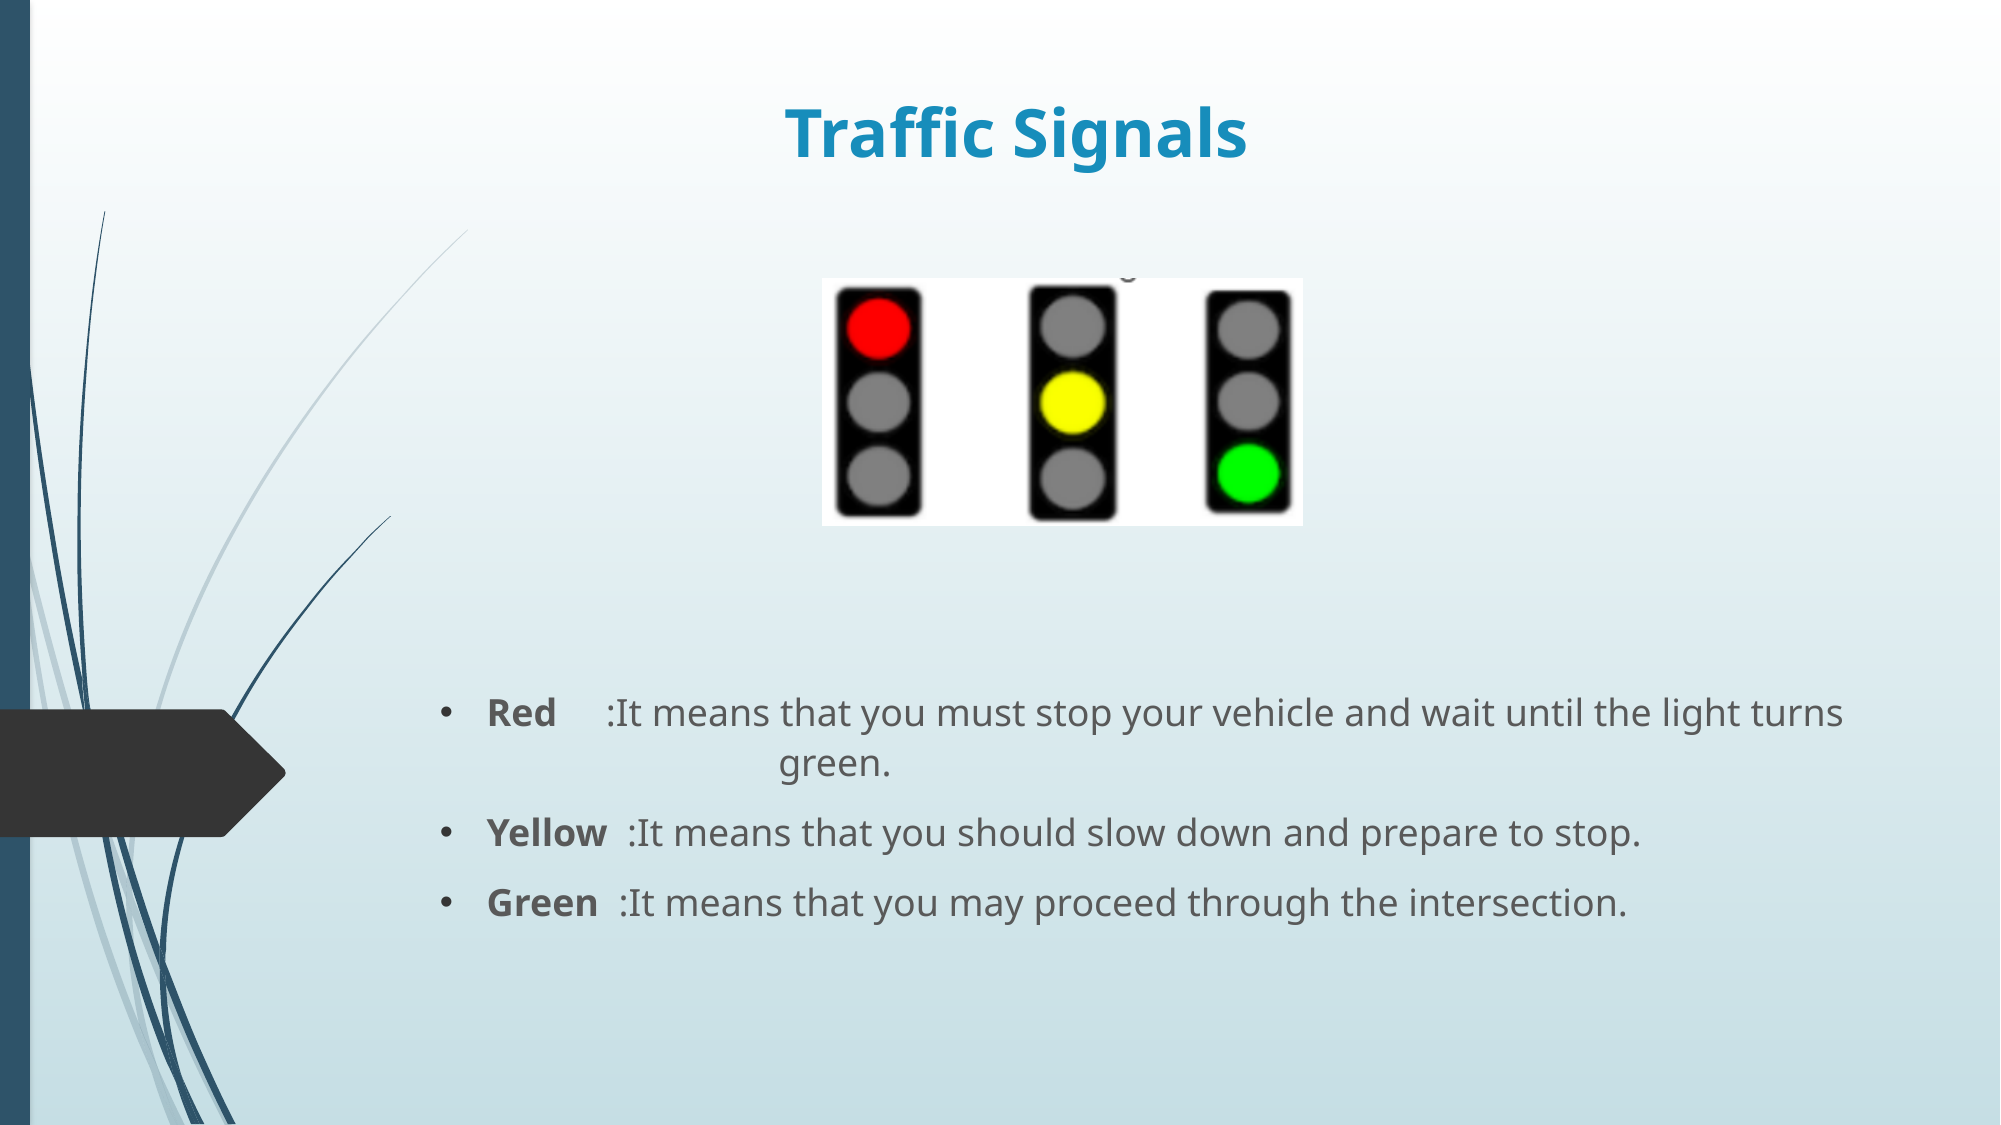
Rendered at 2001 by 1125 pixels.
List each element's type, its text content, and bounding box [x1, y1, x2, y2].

subtitle Red :It means that you must stop your vehicle and wait until the light turns green. Yellow :It means that you should slow down and prepare to stop. Green :It means that you may proceed through the intersection. [424, 259, 1888, 1042]
picture [822, 278, 1303, 526]
title Traffic Signals [424, 52, 1888, 179]
